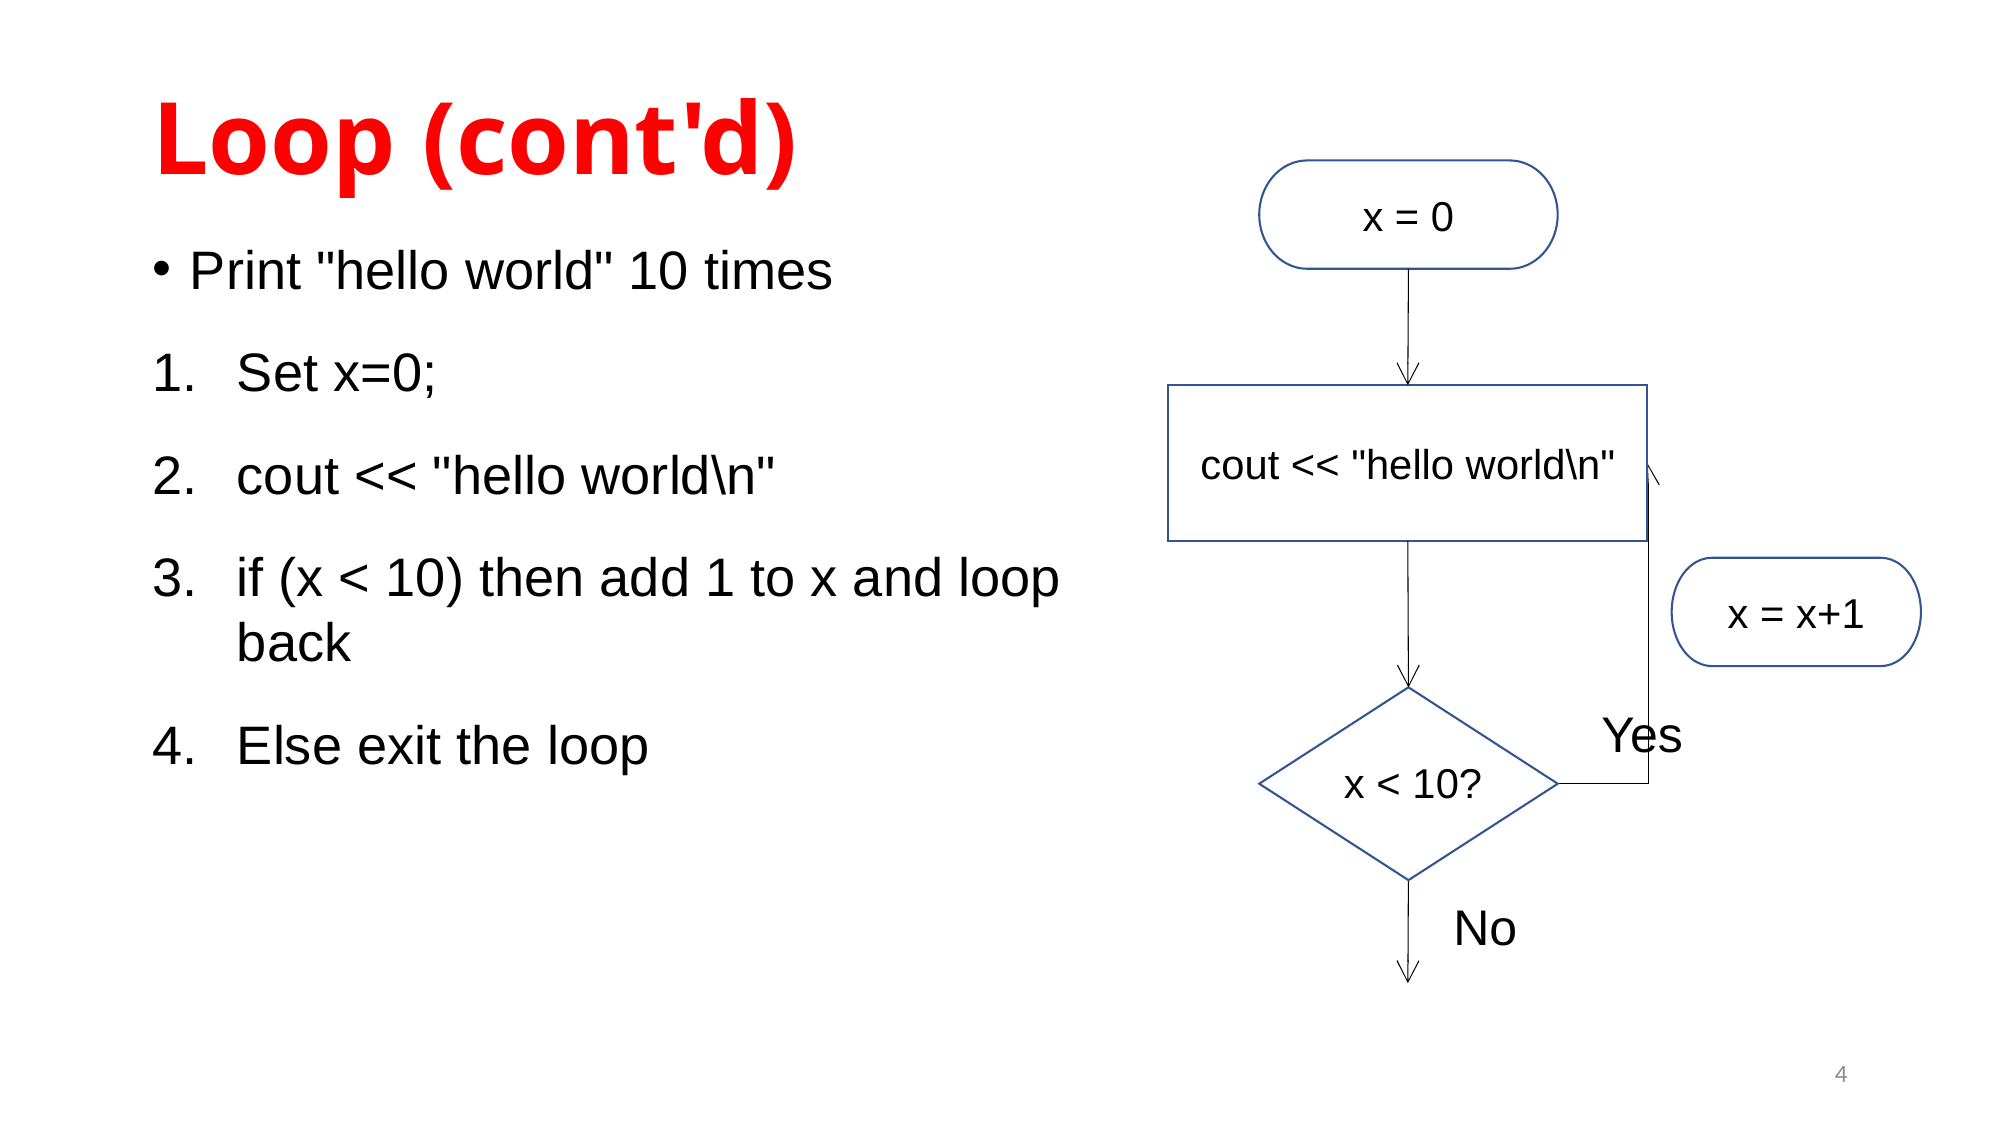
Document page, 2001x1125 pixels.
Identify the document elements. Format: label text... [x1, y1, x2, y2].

text_box [1311, 686, 1506, 749]
text_box [1305, 815, 1512, 882]
title Loop (cont'd) [137, 59, 1863, 226]
text_box x = x+1 [1670, 556, 1922, 668]
text_box x < 10? [1265, 749, 1561, 815]
text_box No [1409, 888, 1566, 963]
text_box x = 0 [1258, 159, 1559, 270]
text_box Yes [1648, 694, 1723, 770]
list Print "hello world" 10 times Set x=0; cout << "hello world\n" if (x < 10) then add 1 to x and loop back Else exit the loop [137, 227, 1089, 983]
text_box cout << "hello world\n" [1167, 384, 1648, 542]
text_box [1257, 778, 1265, 789]
slide_number 4 [1412, 1042, 1863, 1103]
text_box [1557, 463, 1648, 784]
